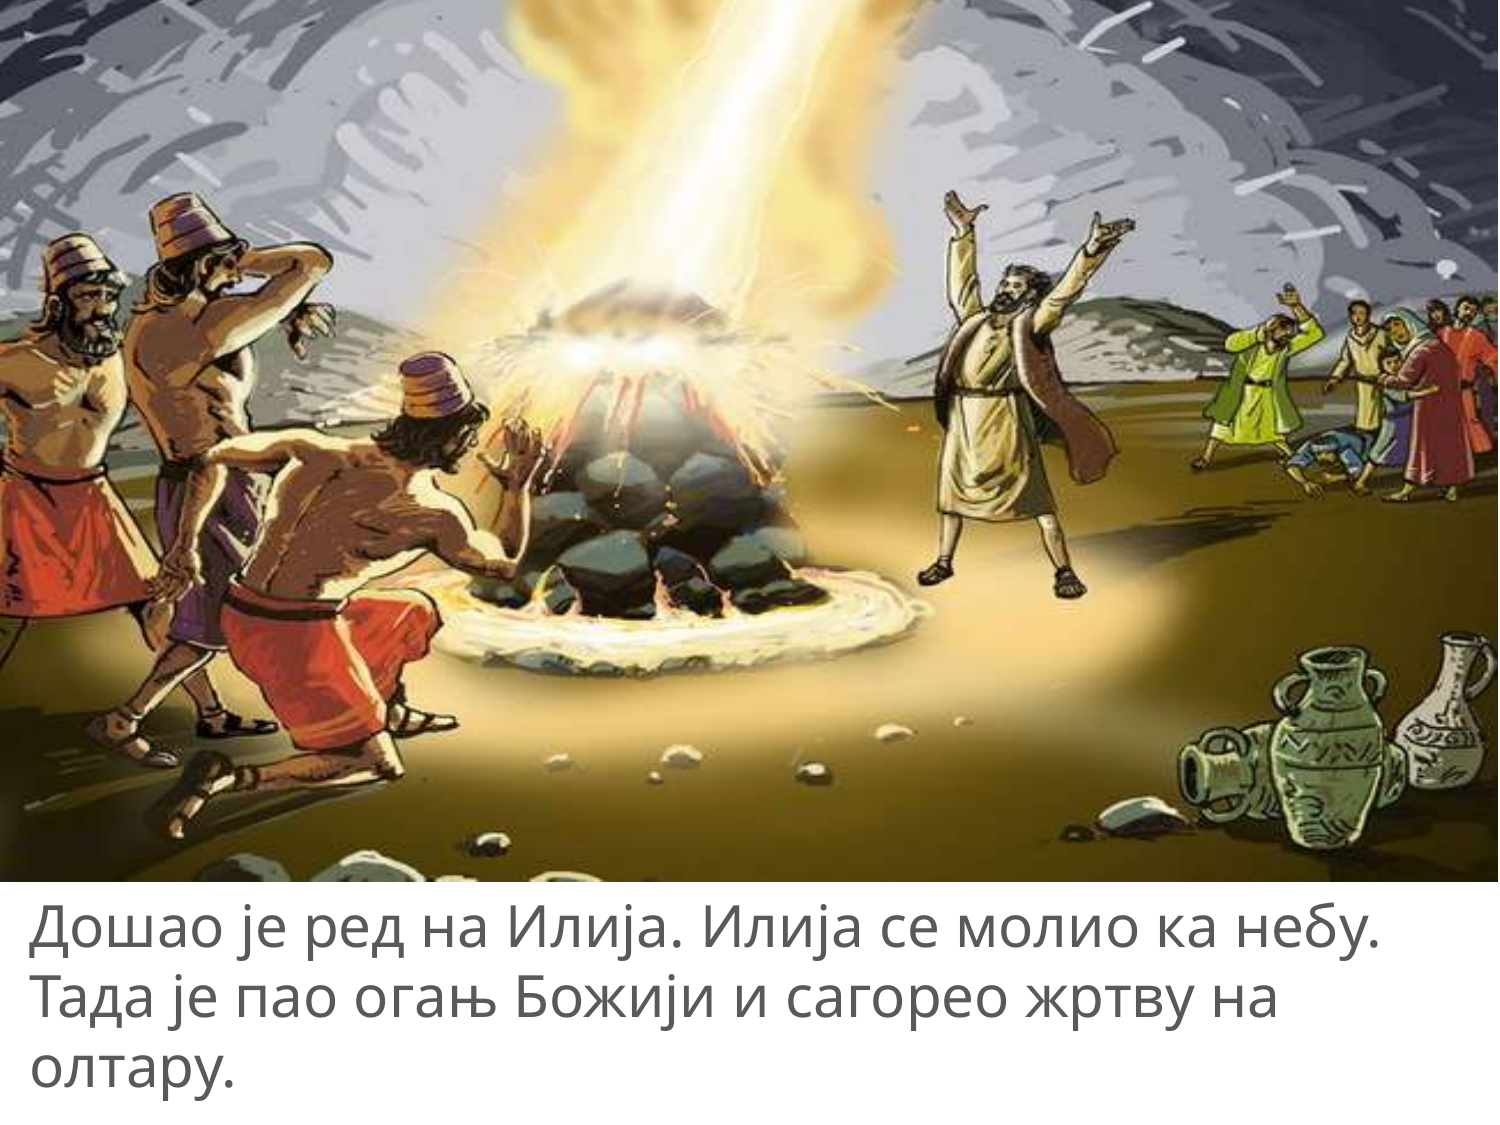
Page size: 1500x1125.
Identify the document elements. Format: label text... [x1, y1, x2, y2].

text_box Дошао је ред на Илија. Илија се молио ка небу. Тада је пао огањ Божији и сагорео жртву на олтару. [14, 886, 1500, 1107]
picture [0, 0, 1498, 882]
